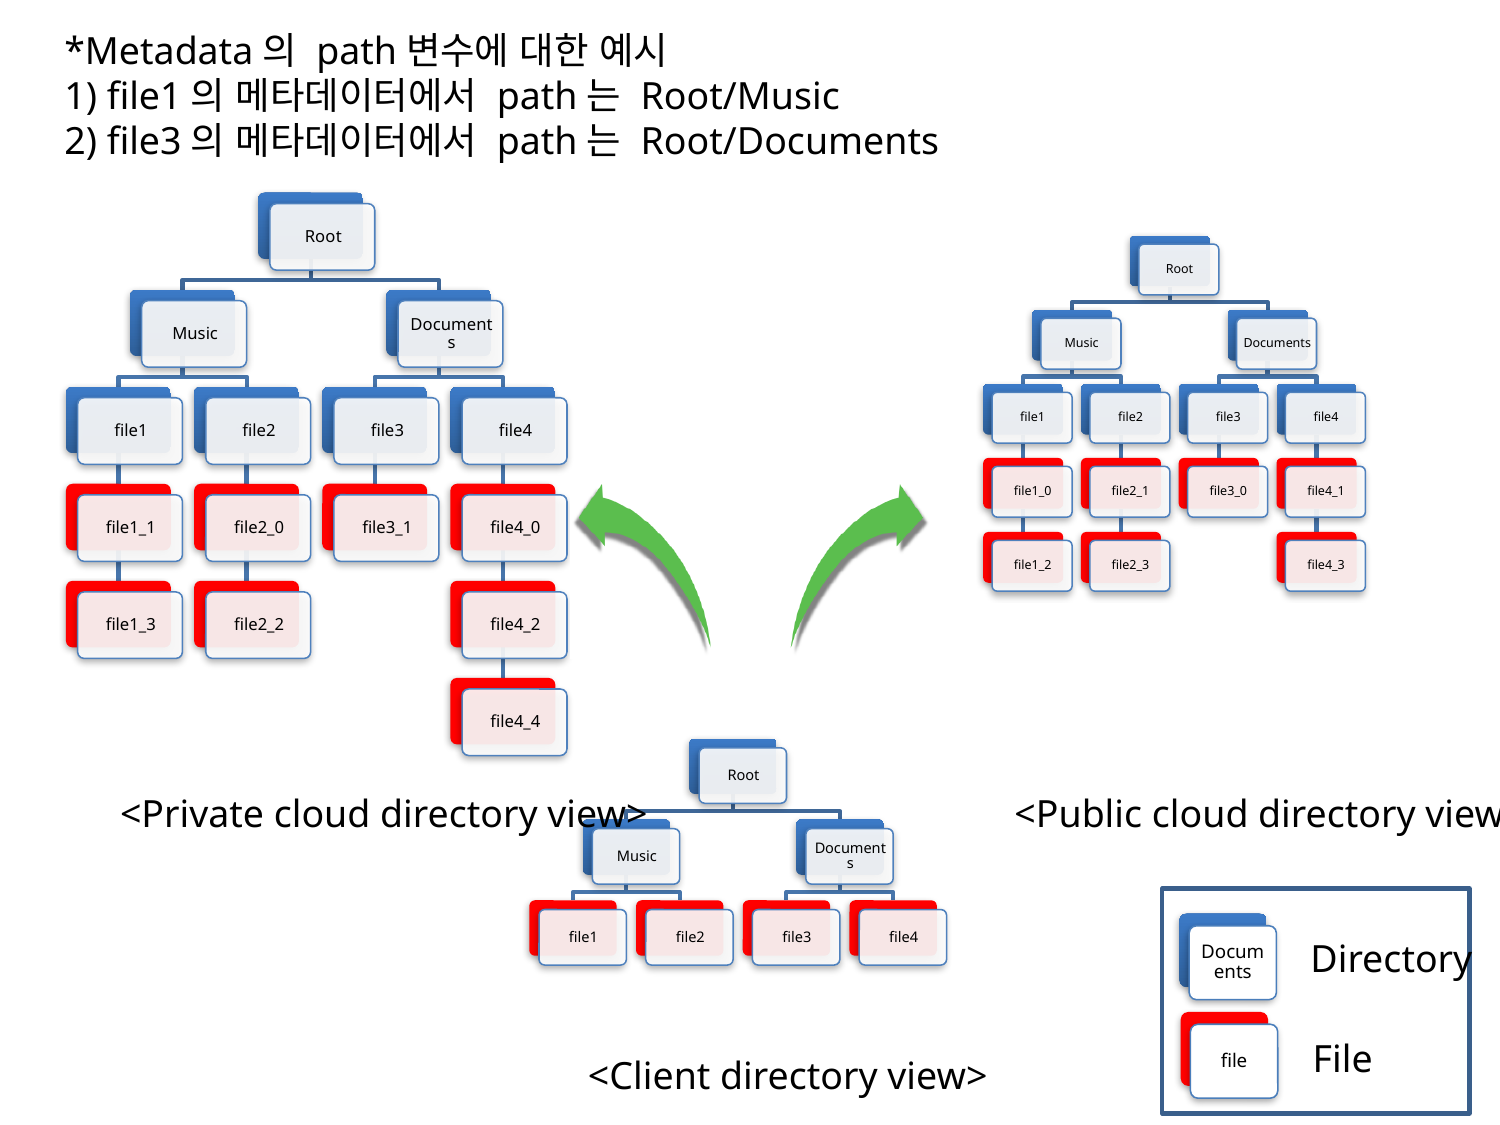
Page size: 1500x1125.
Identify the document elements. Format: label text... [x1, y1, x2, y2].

text_box *Metadata의 path변수에 대한 예시 1) file1의 메타데이터에서 path는 Root/Music 2) file3의 메타데이터에서 path는 Root/Documents [49, 19, 955, 170]
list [65, 177, 568, 771]
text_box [1188, 925, 1277, 1000]
text_box [1160, 886, 1472, 1116]
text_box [1190, 1023, 1278, 1099]
picture [790, 483, 931, 659]
text_box File [1297, 1027, 1388, 1087]
text_box Directory [1295, 927, 1488, 988]
text_box <Public cloud directory view> [999, 783, 1500, 843]
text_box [982, 168, 1366, 659]
text_box <Private cloud directory view> [105, 783, 523, 843]
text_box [528, 667, 947, 1036]
picture [569, 483, 711, 659]
text_box <Client directory view> [573, 1044, 1004, 1105]
